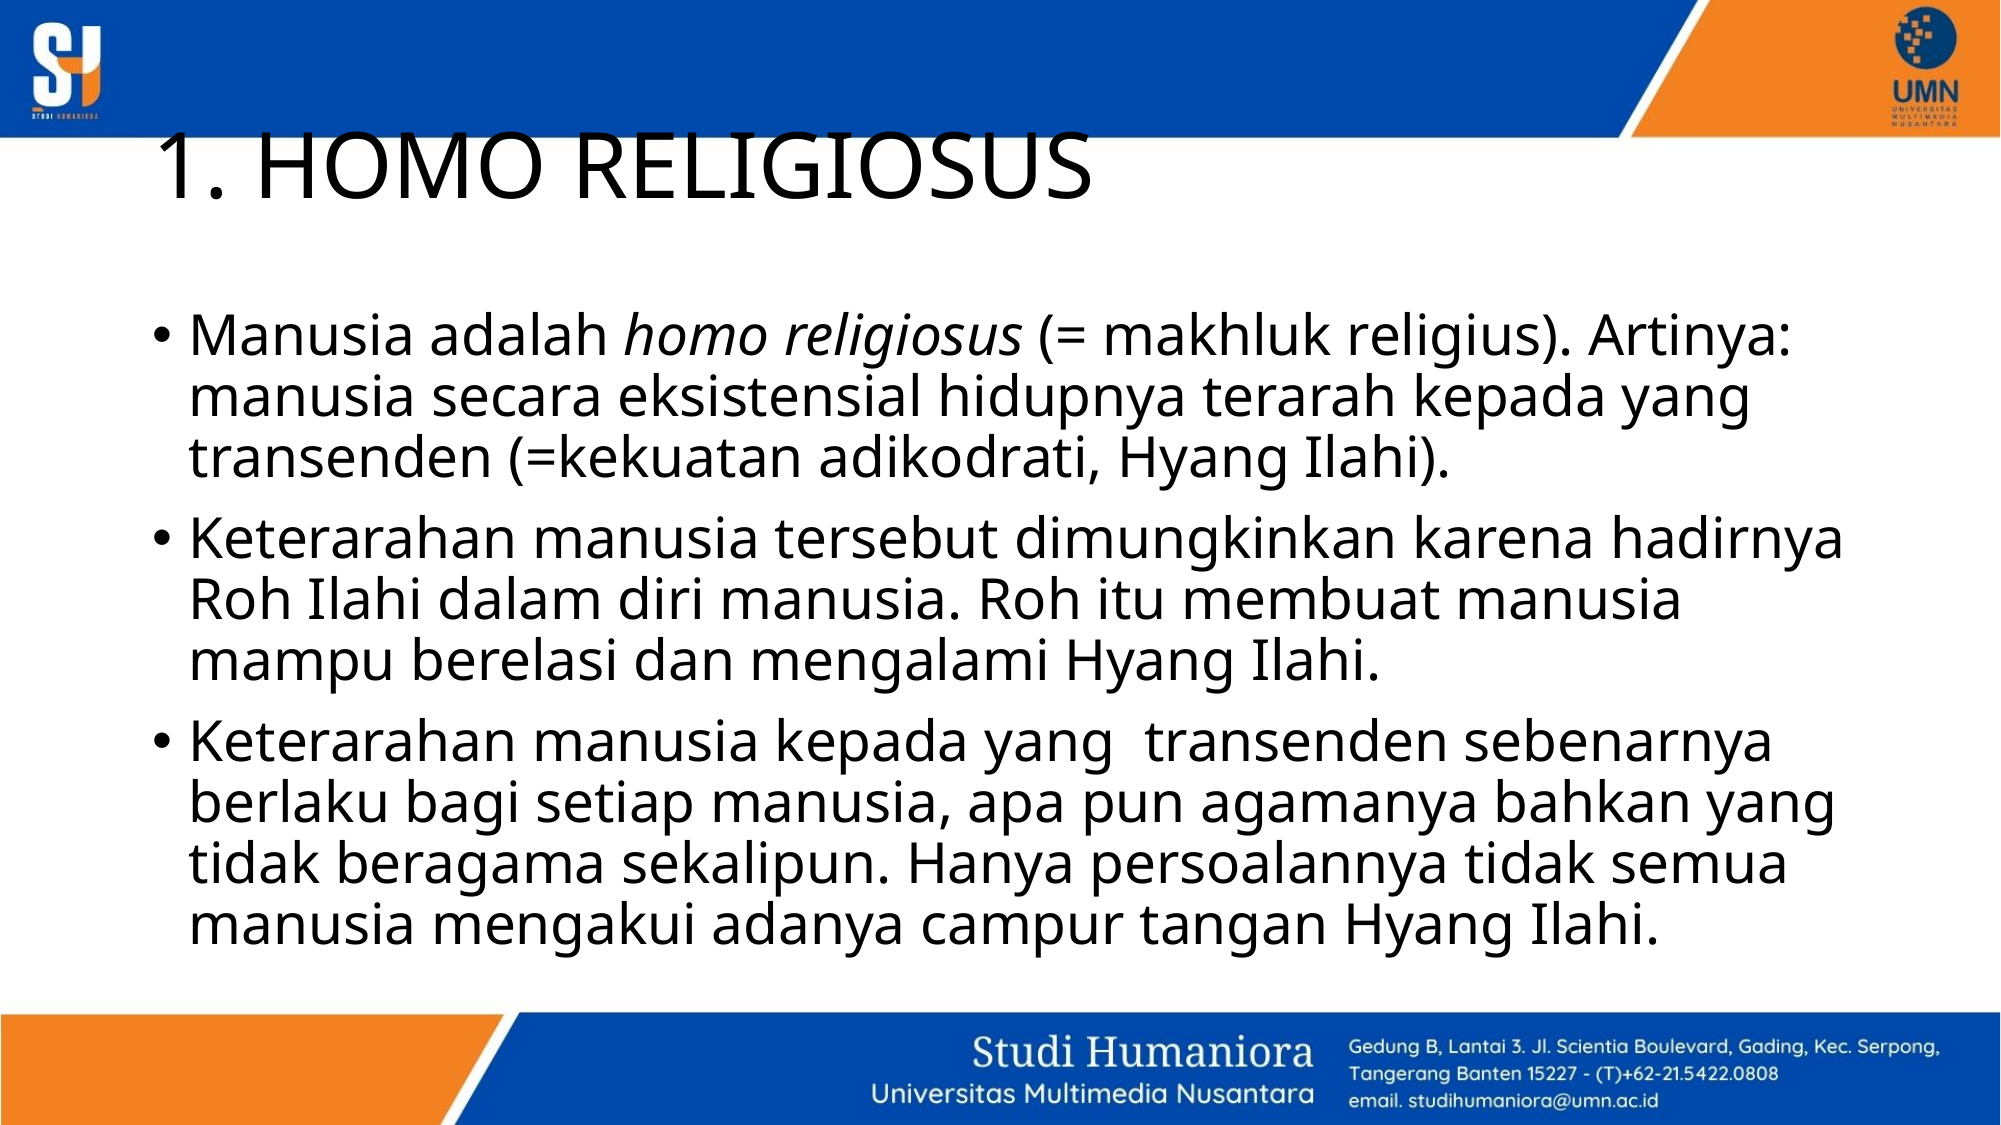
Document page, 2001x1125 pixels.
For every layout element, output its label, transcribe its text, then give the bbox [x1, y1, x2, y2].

picture [0, 0, 2001, 1125]
list Manusia adalah homo religiosus (= makhluk religius). Artinya: manusia secara eksistensial hidupnya terarah kepada yang transenden (=kekuatan adikodrati, Hyang Ilahi). Keterarahan manusia tersebut dimungkinkan karena hadirnya Roh Ilahi dalam diri manusia. Roh itu membuat manusia mampu berelasi dan mengalami Hyang Ilahi. Keterarahan manusia kepada yang transenden sebenarnya berlaku bagi setiap manusia, apa pun agamanya bahkan yang tidak beragama sekalipun. Hanya persoalannya tidak semua manusia mengakui adanya campur tangan Hyang Ilahi. [137, 299, 1863, 1014]
title 1. HOMO RELIGIOSUS [137, 59, 1863, 278]
